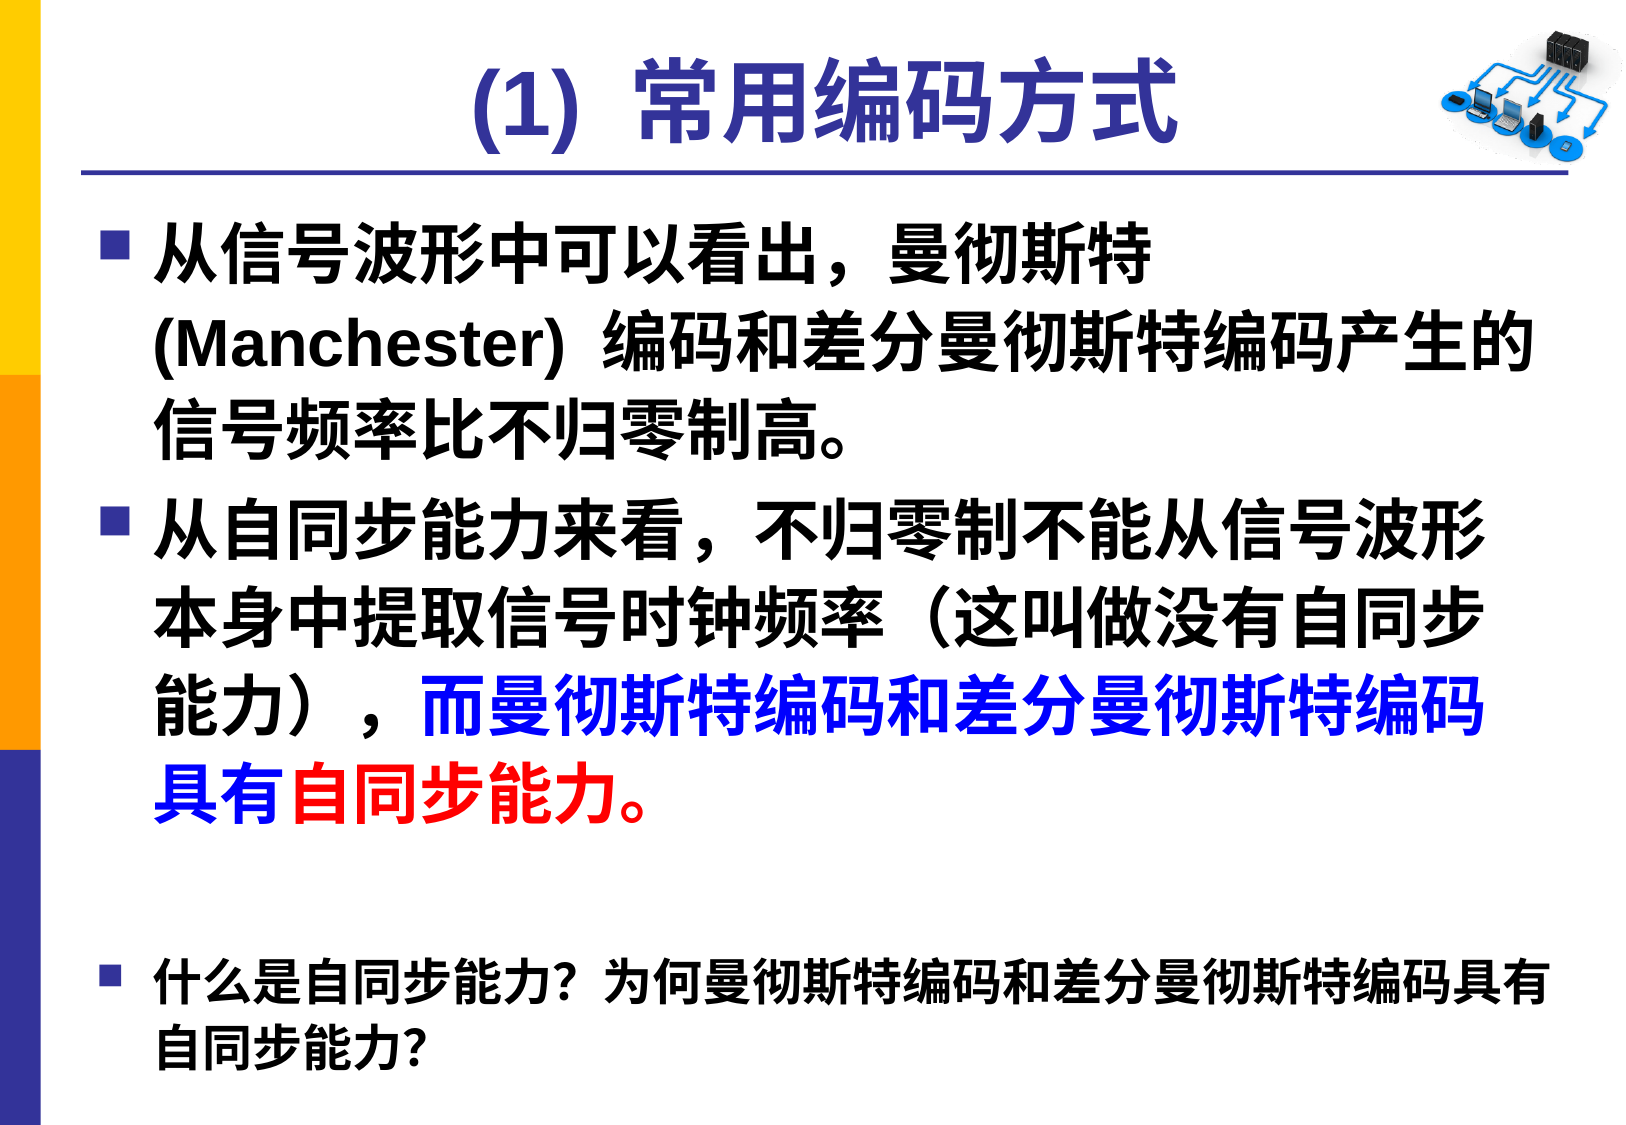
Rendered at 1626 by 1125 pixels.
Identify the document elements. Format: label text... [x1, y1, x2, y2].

picture [1438, 30, 1624, 165]
title (1) 常用编码方式 [81, 30, 1569, 161]
list 从信号波形中可以看出，曼彻斯特 (Manchester) 编码和差分曼彻斯特编码产生的信号频率比不归零制高。 从自同步能力来看，不归零制不能从信号波形本身中提取信号时钟频率（这叫做没有自同步能力），而曼彻斯特编码和差分曼彻斯特编码具有自同步能力。 什么是自同步能力？为何曼彻斯特编码和差分曼彻斯特编码具有自同步能力？ [81, 196, 1569, 1006]
